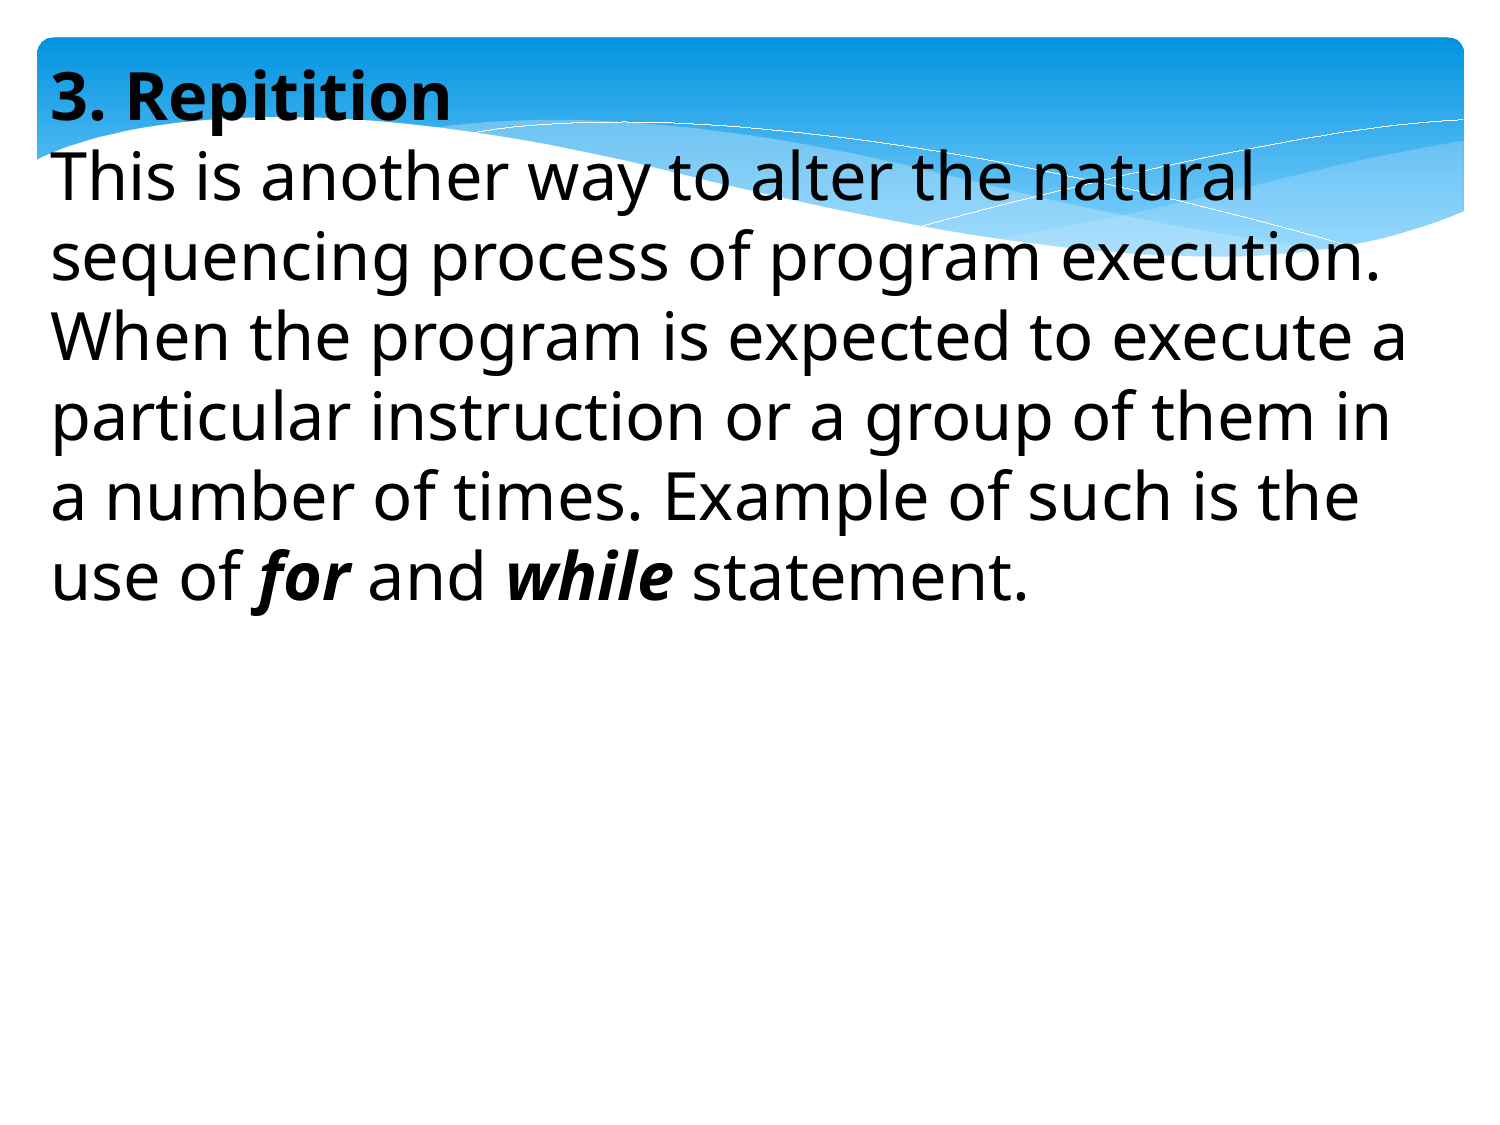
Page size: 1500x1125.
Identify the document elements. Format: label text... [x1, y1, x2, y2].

text_box 3. Repitition This is another way to alter the natural sequencing process of program execution. When the program is expected to execute a particular instruction or a group of them in a number of times. Example of such is the use of for and while statement. [35, 46, 1454, 702]
